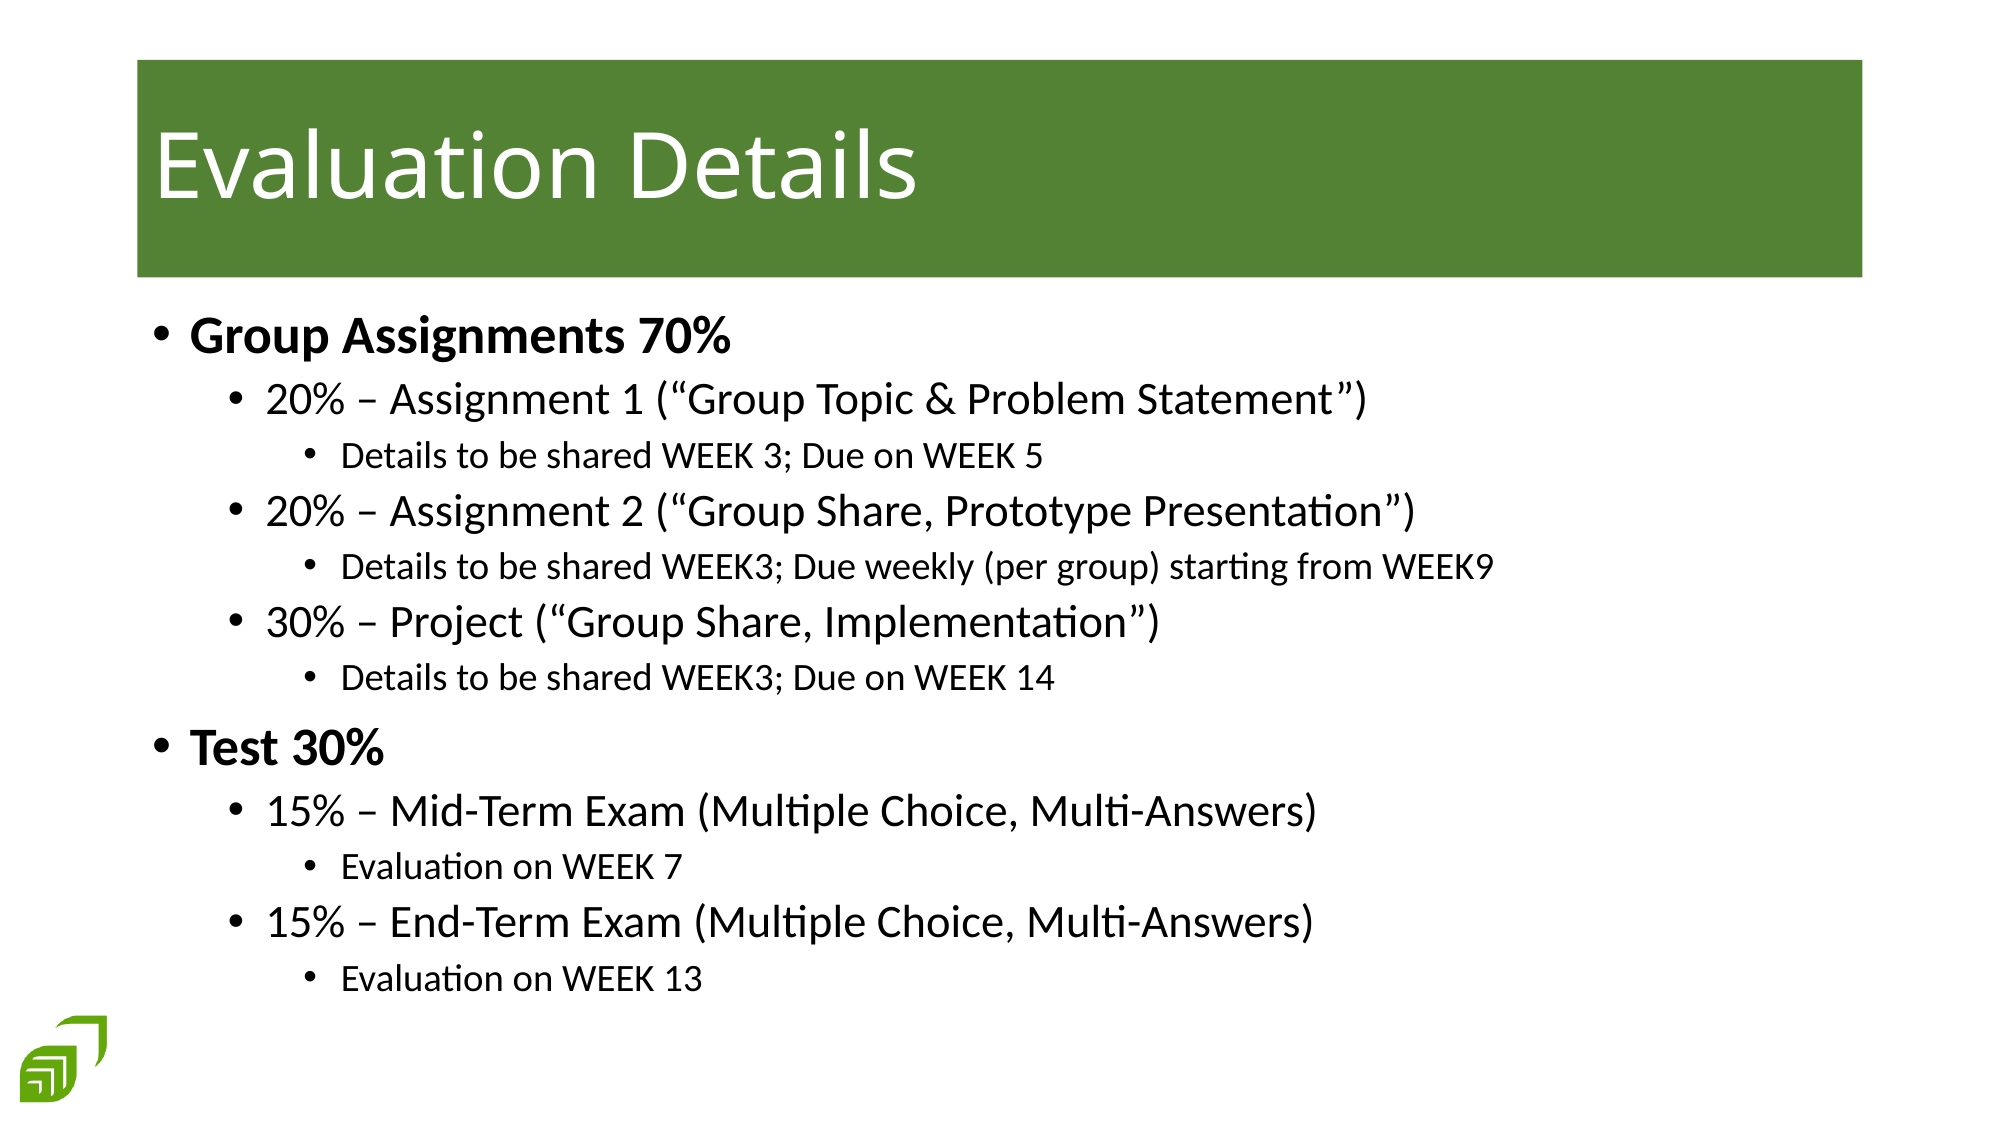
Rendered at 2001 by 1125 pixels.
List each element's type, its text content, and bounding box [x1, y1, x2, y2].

list Group Assignments 70% 20% – Assignment 1 (“Group Topic & Problem Statement”) Details to be shared WEEK 3; Due on WEEK 5 20% – Assignment 2 (“Group Share, Prototype Presentation”) Details to be shared WEEK3; Due weekly (per group) starting from WEEK9 30% – Project (“Group Share, Implementation”) Details to be shared WEEK3; Due on WEEK 14 Test 30% 15% – Mid-Term Exam (Multiple Choice, Multi-Answers) Evaluation on WEEK 7 15% – End-Term Exam (Multiple Choice, Multi-Answers) Evaluation on WEEK 13 [137, 299, 1863, 1014]
picture [16, 1013, 464, 1125]
title Evaluation Details [137, 59, 1863, 278]
